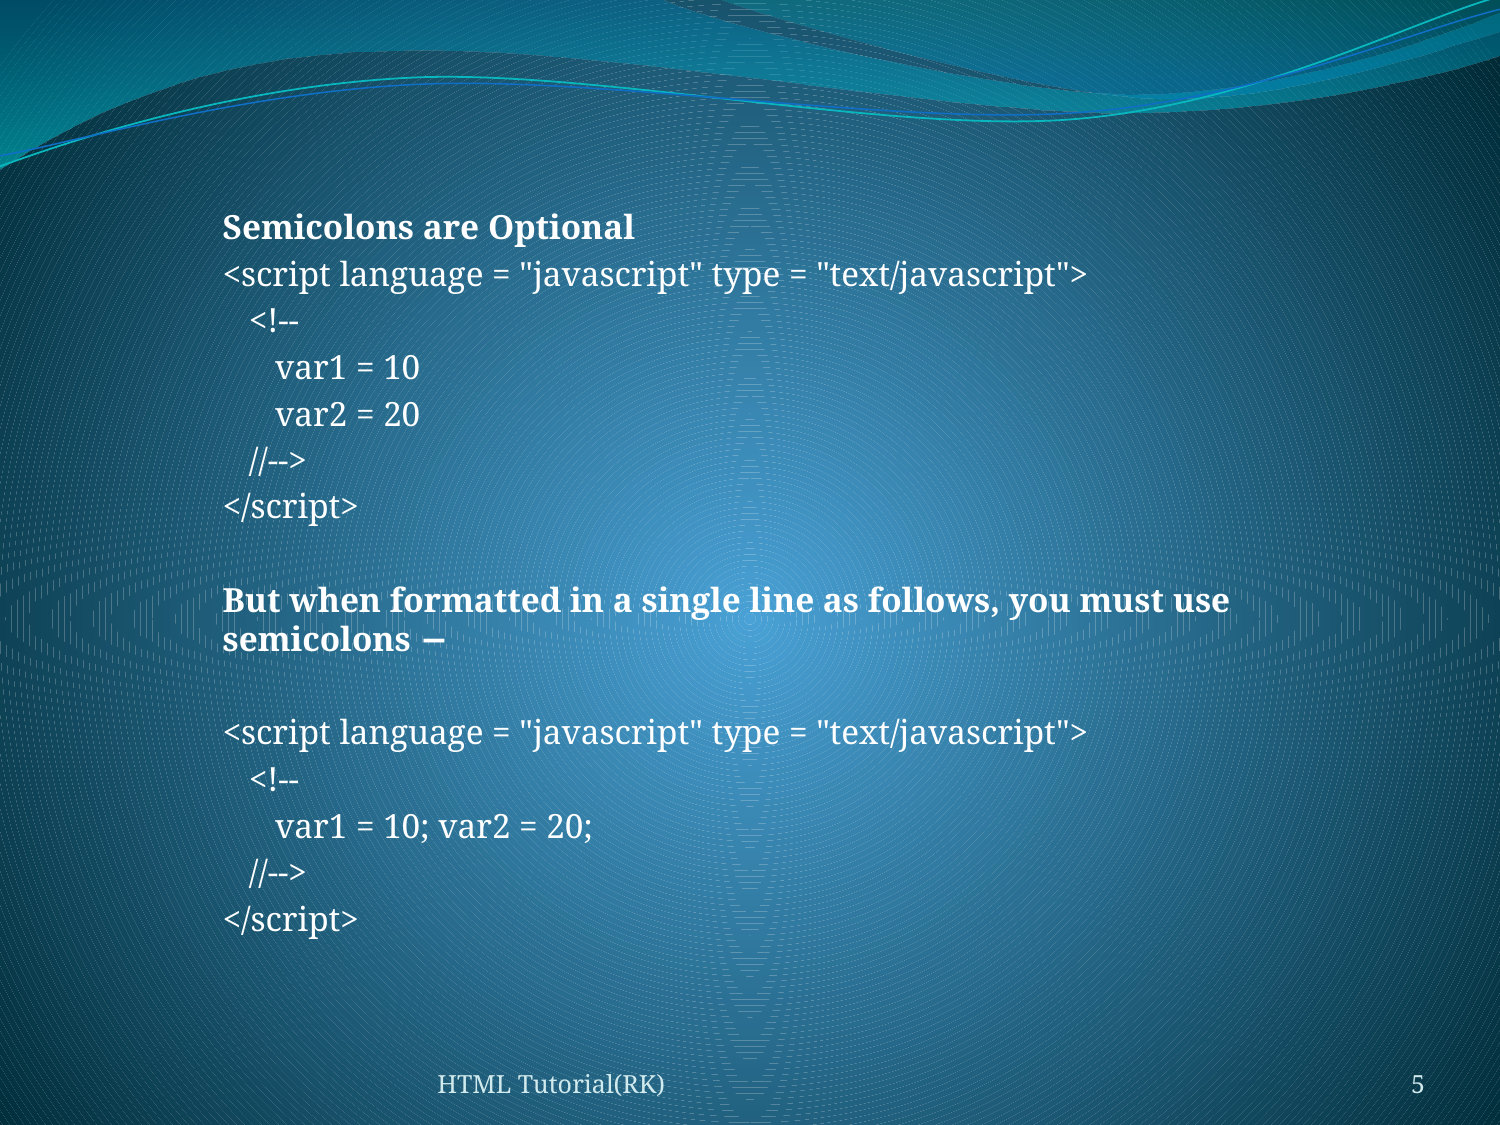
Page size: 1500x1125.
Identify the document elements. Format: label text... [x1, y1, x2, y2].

footer HTML Tutorial(RK) [437, 1042, 988, 1103]
slide_number 5 [1299, 1042, 1425, 1103]
subtitle Semicolons are Optional <script language = "javascript" type = "text/javascript"> <!-- var1 = 10 var2 = 20 //--> </script> But when formatted in a single line as follows, you must use semicolons − <script language = "javascript" type = "text/javascript"> <!-- var1 = 10; var2 = 20; //--> </script> [222, 199, 1376, 961]
